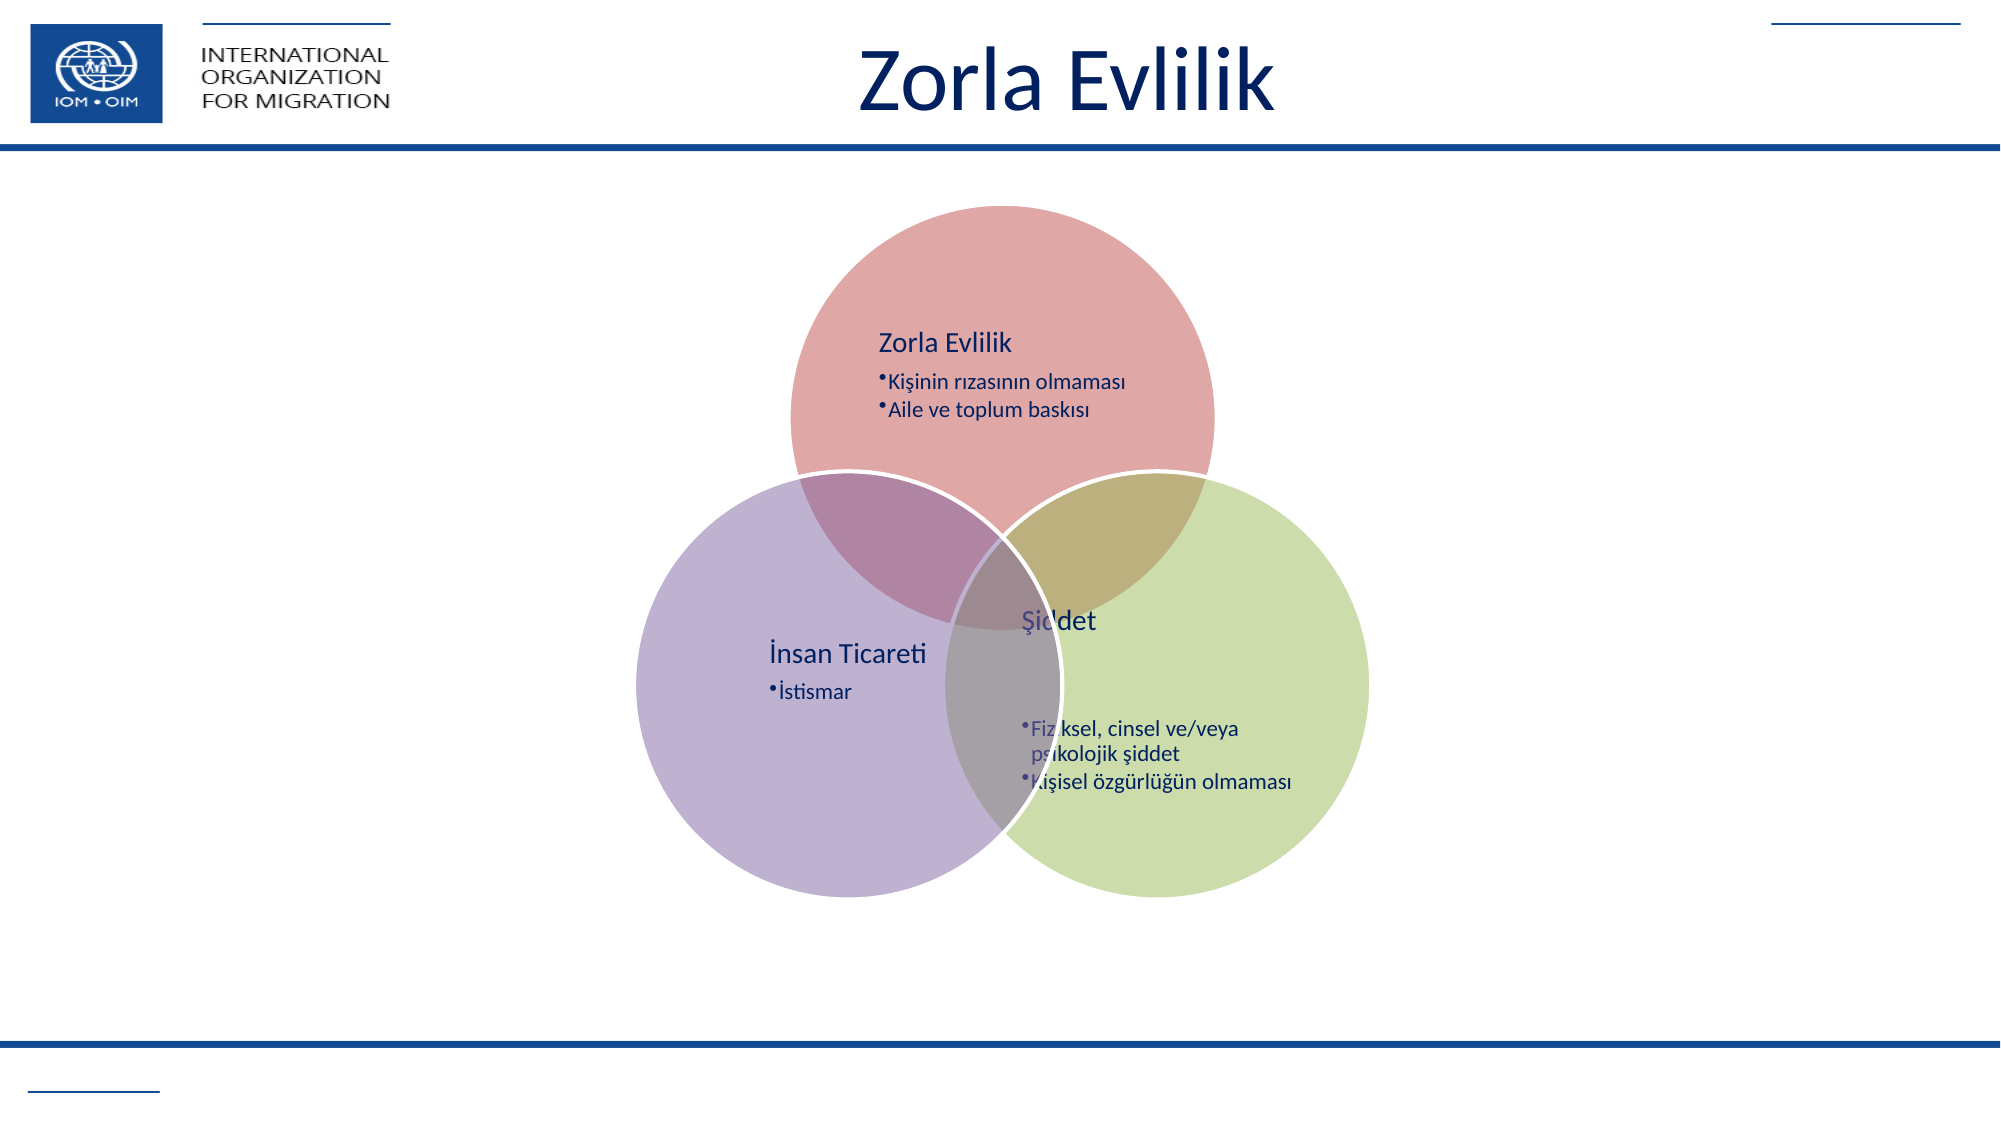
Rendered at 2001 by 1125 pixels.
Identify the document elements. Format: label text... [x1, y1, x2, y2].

title Zorla Evlilik [217, 0, 1918, 195]
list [139, 194, 1866, 909]
picture [0, 0, 2001, 1125]
